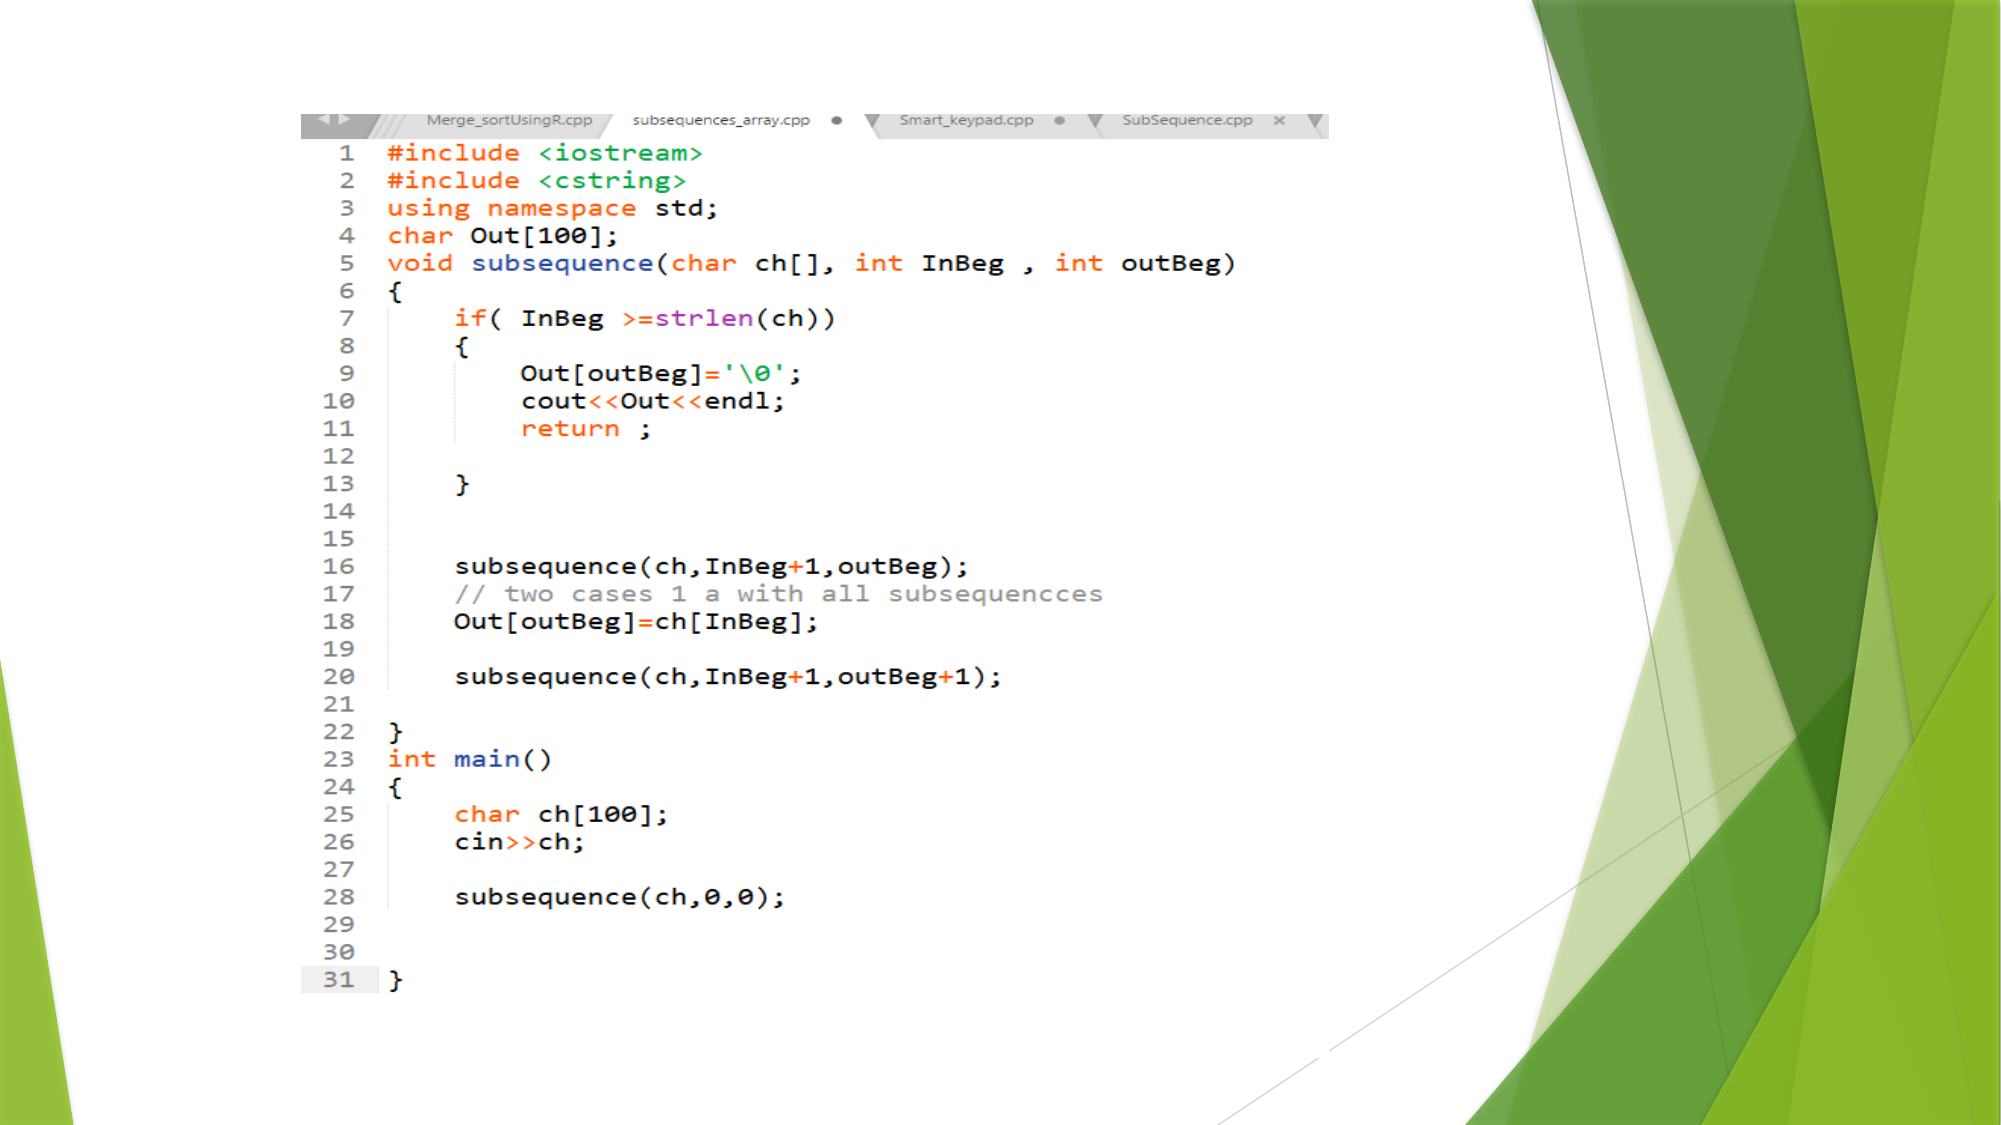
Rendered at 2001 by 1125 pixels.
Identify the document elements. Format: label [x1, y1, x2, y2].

list [300, 114, 1329, 1059]
